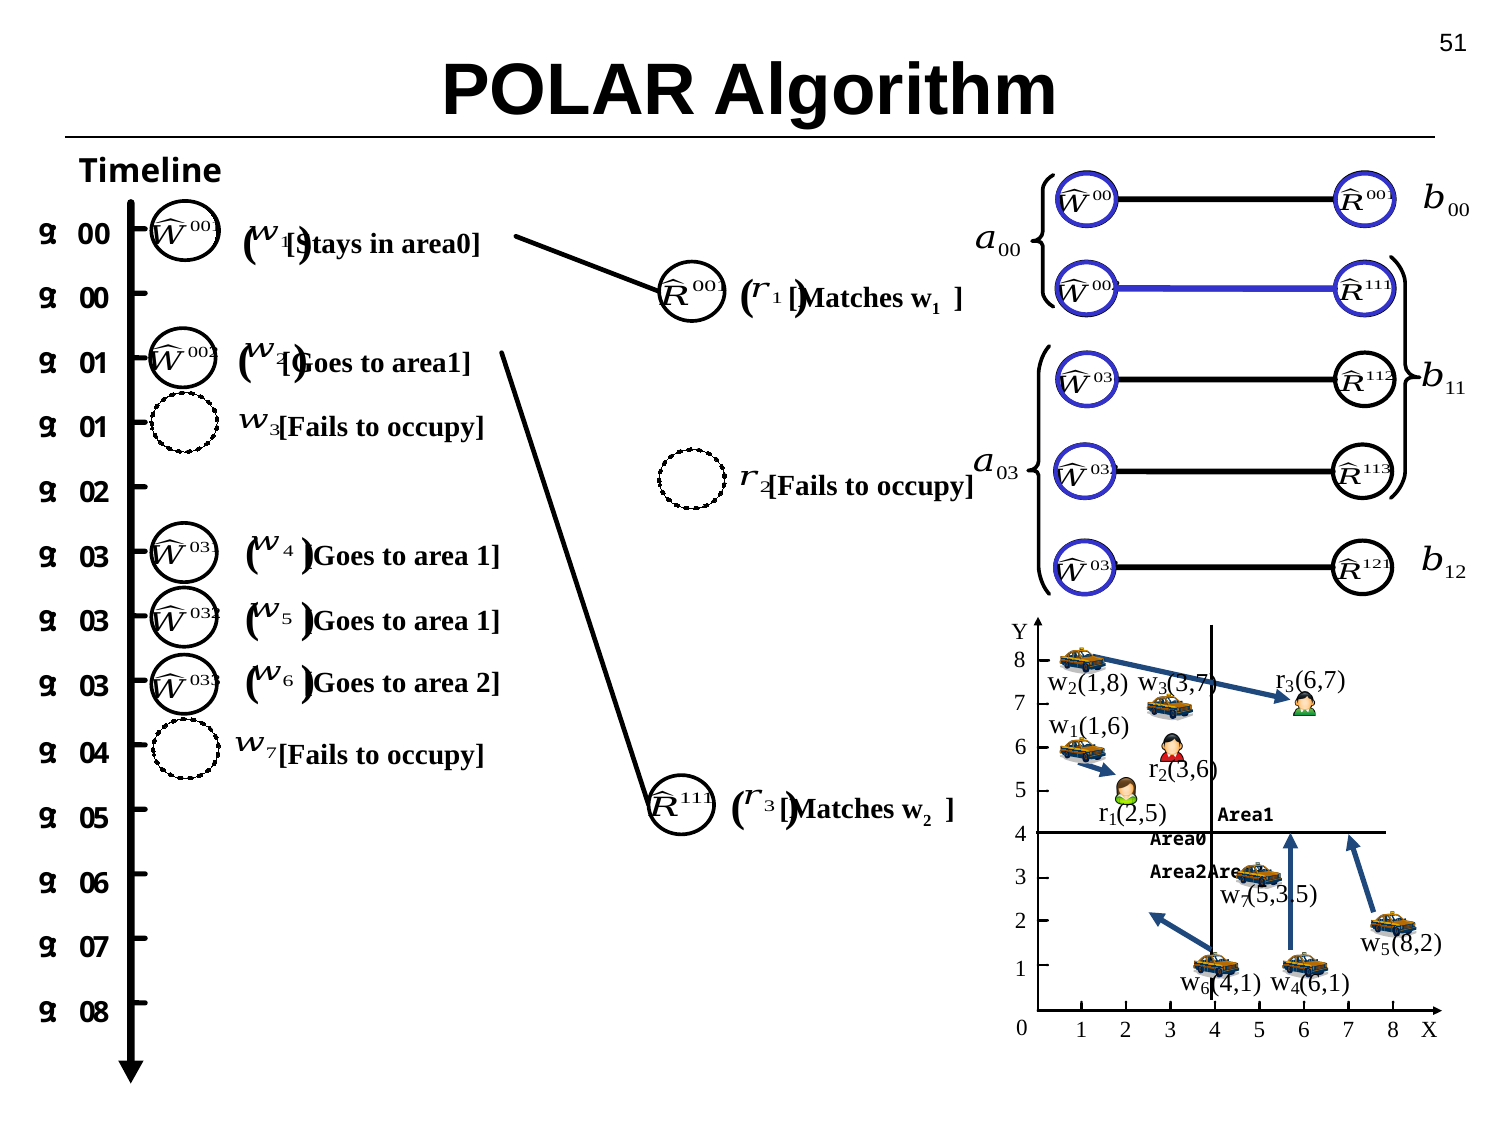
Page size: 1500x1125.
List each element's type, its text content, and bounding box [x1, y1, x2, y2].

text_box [17, 148, 973, 1085]
title POLAR Algorithm [37, 16, 1463, 138]
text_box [972, 169, 1471, 601]
picture [998, 612, 1457, 1054]
slide_number 51 [1131, 18, 1483, 62]
